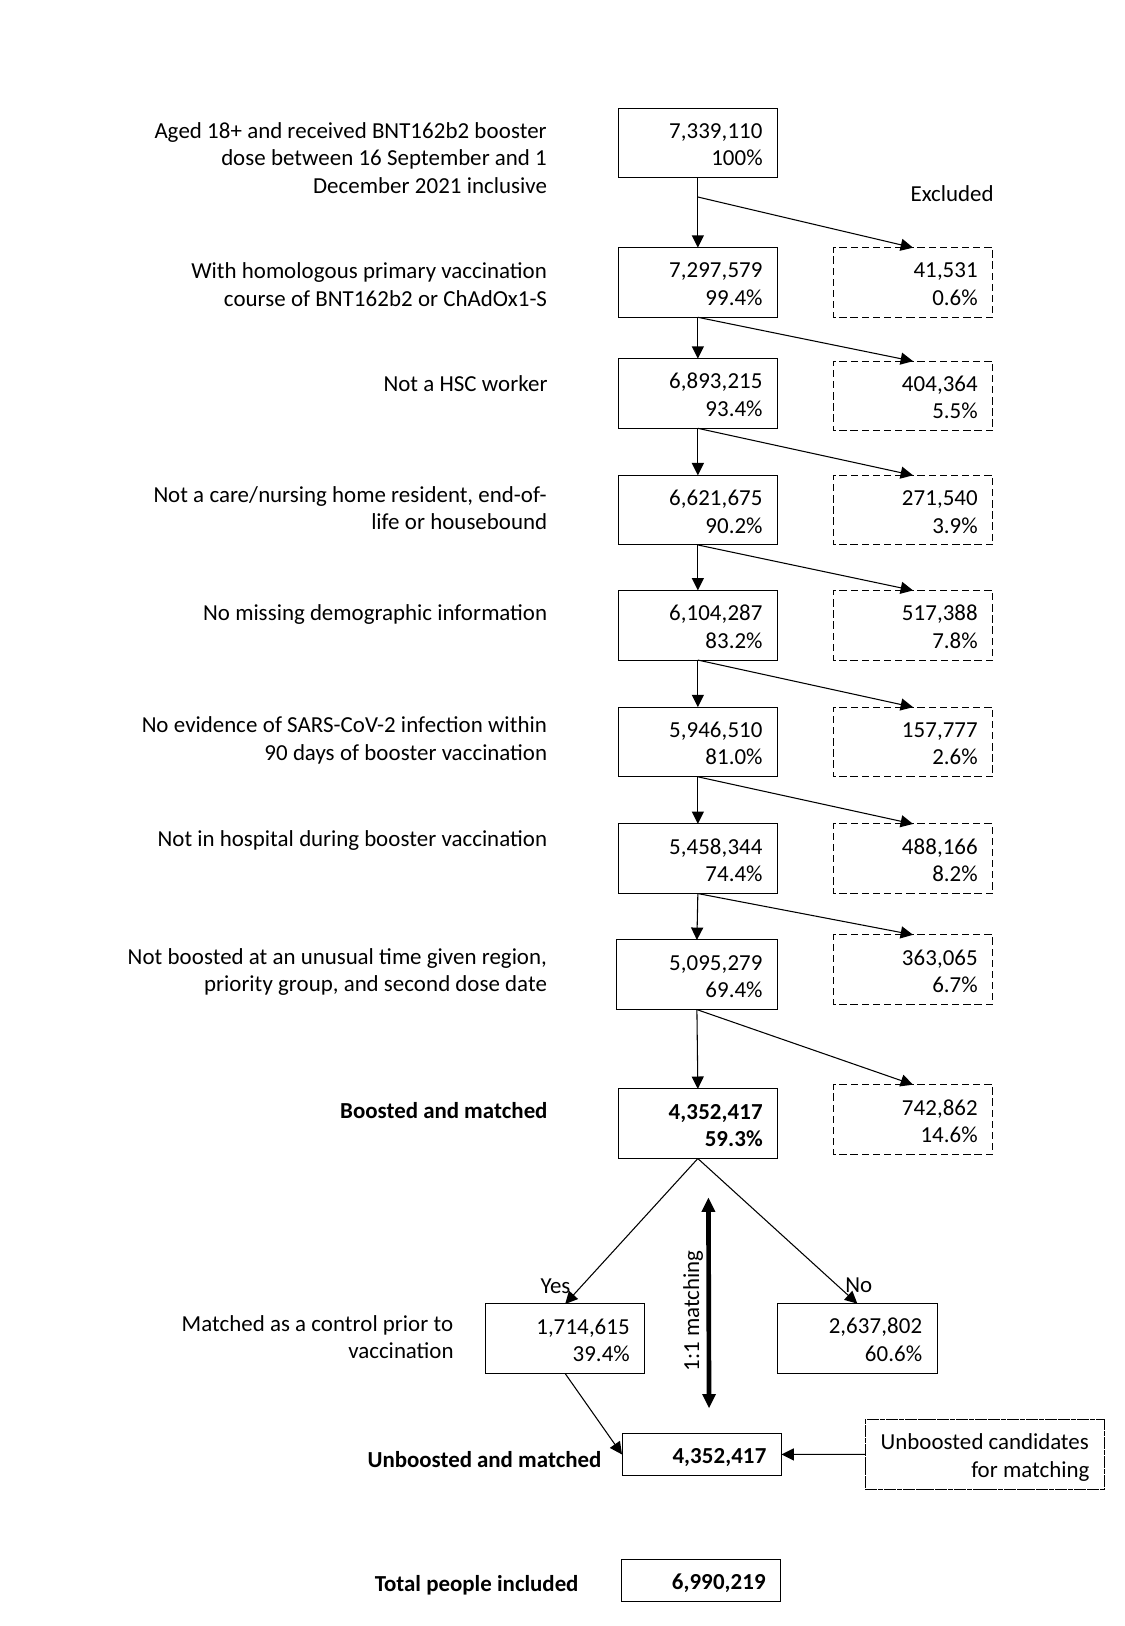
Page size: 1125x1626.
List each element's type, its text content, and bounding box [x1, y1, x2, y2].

text_box 271,540 3.9% [833, 475, 993, 545]
text_box With homologous primary vaccination course of BNT162b2 or ChAdOx1-S [111, 248, 563, 319]
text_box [697, 196, 914, 248]
text_box Not in hospital during booster vaccination [37, 816, 563, 859]
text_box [565, 1374, 622, 1455]
text_box No evidence of SARS-CoV-2 infection within 90 days of booster vaccination [111, 702, 563, 773]
text_box 363,065 6.7% [833, 934, 993, 1005]
text_box 6,104,287 83.2% [618, 590, 778, 661]
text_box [697, 318, 914, 362]
text_box 4,352,417 [622, 1433, 782, 1476]
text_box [697, 545, 914, 591]
text_box 5,458,344 74.4% [618, 823, 778, 894]
text_box 6,621,675 90.2% [618, 475, 778, 545]
text_box 742,862 14.6% [833, 1084, 993, 1155]
text_box 2,637,802 60.6% [777, 1303, 938, 1374]
text_box Total people included [326, 1561, 594, 1604]
text_box 157,777 2.6% [833, 707, 993, 777]
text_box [697, 1159, 858, 1304]
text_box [697, 429, 914, 476]
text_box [696, 1010, 914, 1085]
text_box Boosted and matched [319, 1088, 563, 1131]
text_box Not a HSC worker [37, 361, 563, 404]
text_box 7,339,110 100% [618, 108, 778, 178]
text_box 6,990,219 [621, 1559, 781, 1602]
text_box 488,166 8.2% [833, 823, 993, 894]
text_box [565, 1159, 697, 1304]
text_box Not boosted at an unusual time given region, priority group, and second dose date [111, 933, 563, 1004]
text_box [697, 661, 914, 708]
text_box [697, 894, 914, 935]
text_box 7,297,579 99.4% [618, 247, 778, 318]
text_box Unboosted and matched [329, 1437, 617, 1480]
text_box Aged 18+ and received BNT162b2 booster dose between 16 September and 1 December 2021 inclusive [111, 108, 563, 233]
text_box Not a care/nursing home resident, end-of-life or housebound [111, 471, 563, 542]
text_box No [803, 1262, 888, 1305]
text_box 5,095,279 69.4% [616, 939, 778, 1010]
text_box 1,714,615 39.4% [485, 1303, 645, 1374]
text_box Yes [501, 1263, 586, 1306]
text_box 4,352,417 59.3% [618, 1088, 778, 1159]
text_box 517,388 7.8% [833, 590, 993, 661]
text_box 404,364 5.5% [833, 361, 993, 431]
text_box 5,946,510 81.0% [618, 707, 778, 777]
text_box 6,893,215 93.4% [618, 358, 778, 429]
text_box Excluded [845, 170, 1009, 213]
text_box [697, 777, 914, 824]
text_box Unboosted candidates for matching [865, 1419, 1105, 1490]
text_box 1:1 matching [668, 1304, 708, 1395]
text_box No missing demographic information [37, 589, 563, 632]
text_box Matched as a control prior to vaccination [67, 1301, 469, 1371]
text_box 41,531 0.6% [833, 247, 993, 318]
